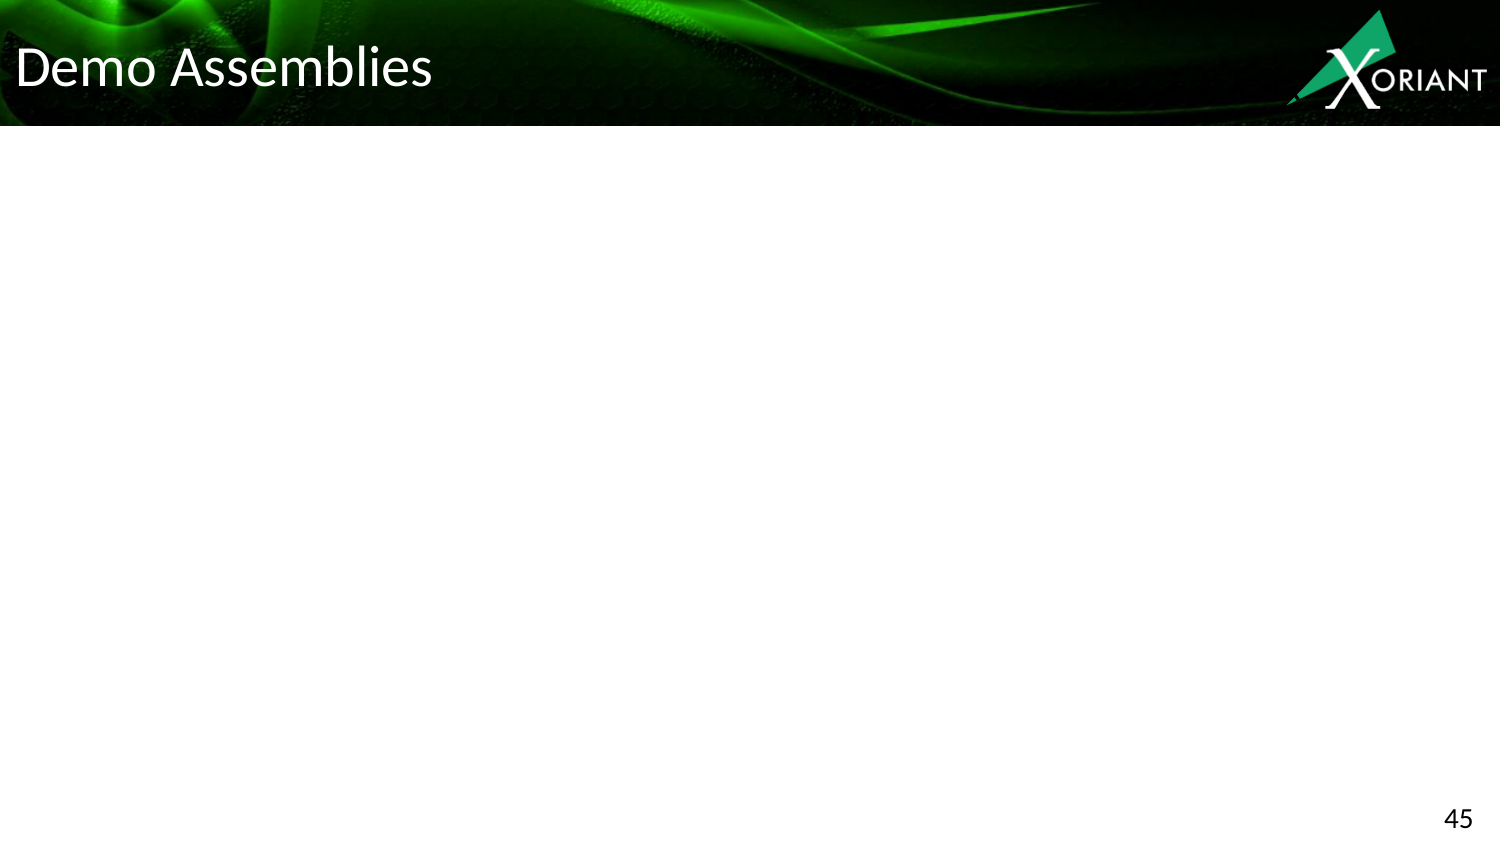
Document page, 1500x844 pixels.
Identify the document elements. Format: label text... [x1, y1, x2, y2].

title Demo Assemblies [0, 0, 1268, 126]
picture [1268, 0, 1500, 126]
slide_number 45 [1429, 792, 1499, 842]
